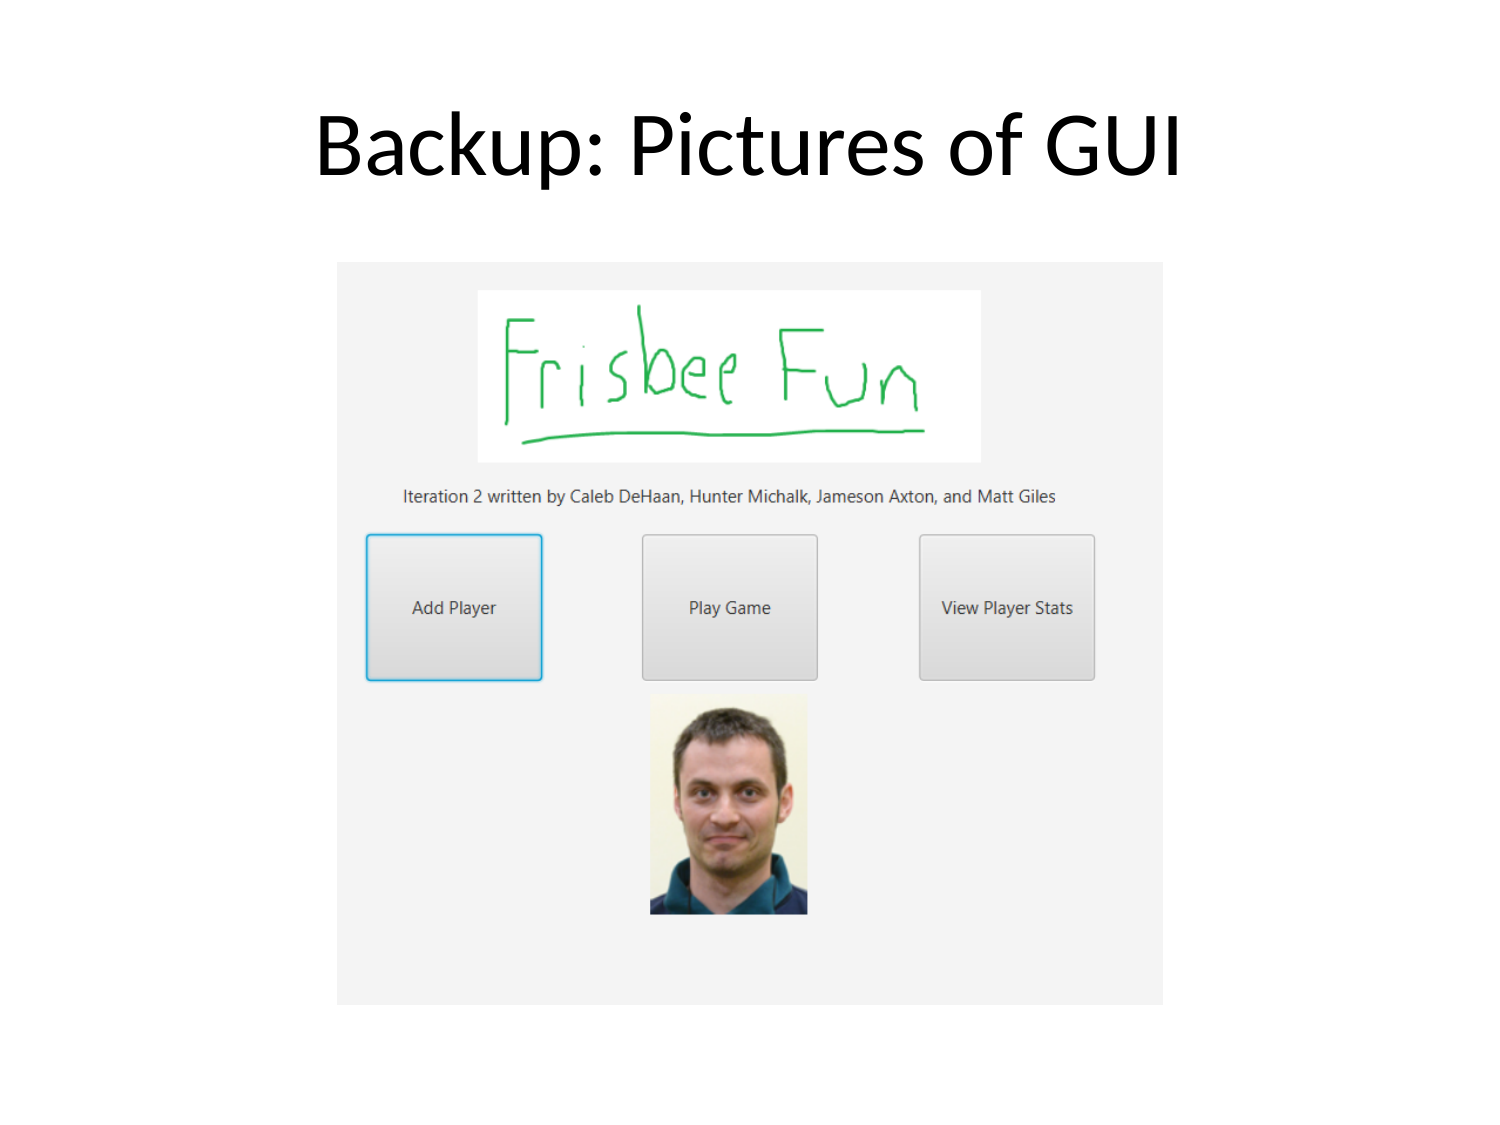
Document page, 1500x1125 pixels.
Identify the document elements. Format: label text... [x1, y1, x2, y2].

title Backup: Pictures of GUI [75, 45, 1425, 233]
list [336, 262, 1164, 1006]
